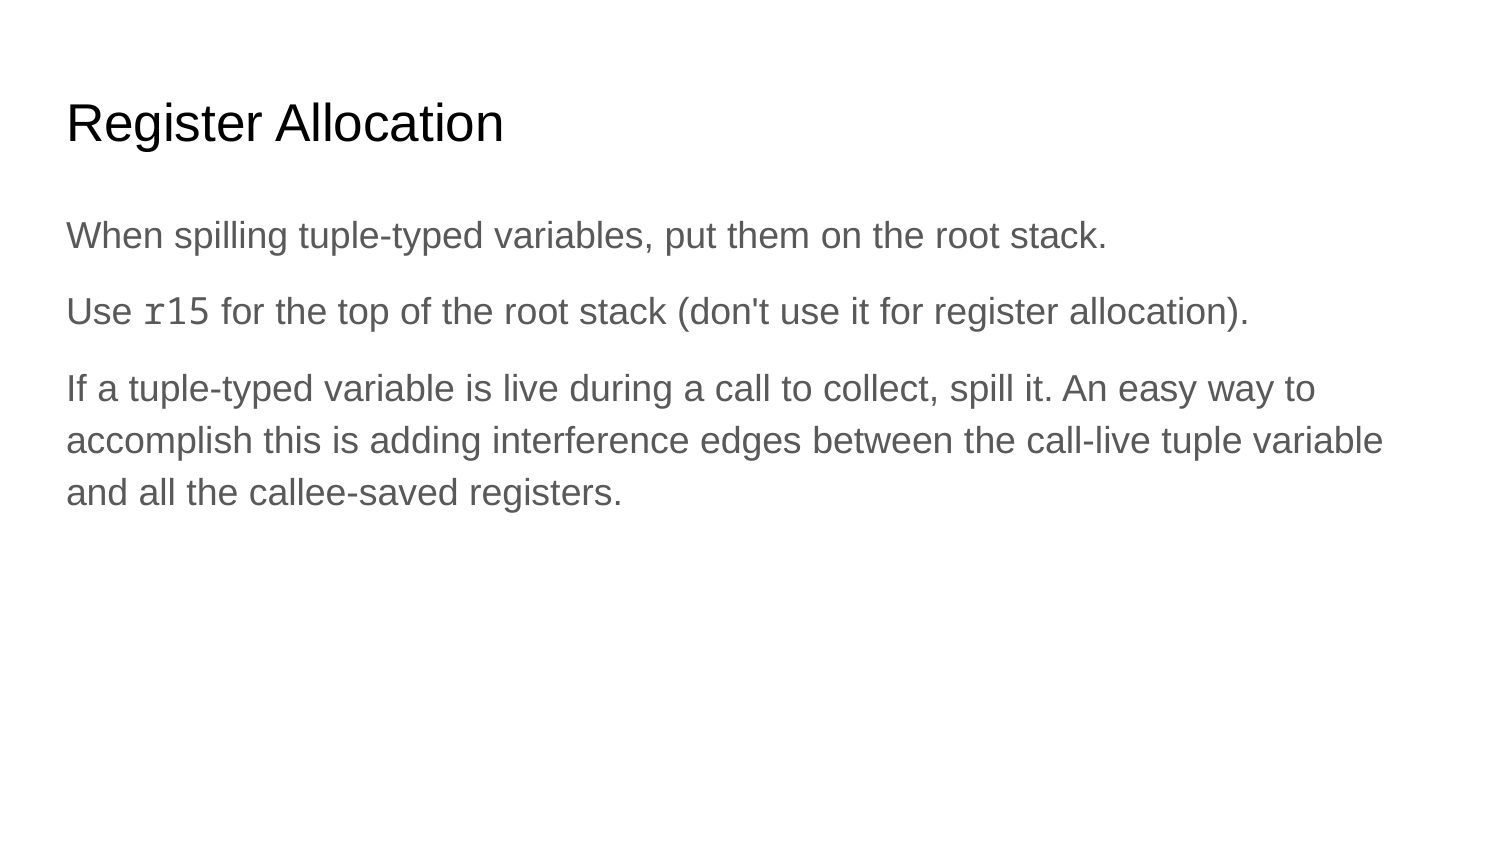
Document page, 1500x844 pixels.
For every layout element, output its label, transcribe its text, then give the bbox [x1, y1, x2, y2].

title Register Allocation [51, 72, 1449, 167]
list When spilling tuple-typed variables, put them on the root stack. Use r15 for the top of the root stack (don't use it for register allocation). If a tuple-typed variable is live during a call to collect, spill it. An easy way to accomplish this is adding interference edges between the call-live tuple variable and all the callee-saved registers. [51, 189, 1449, 750]
